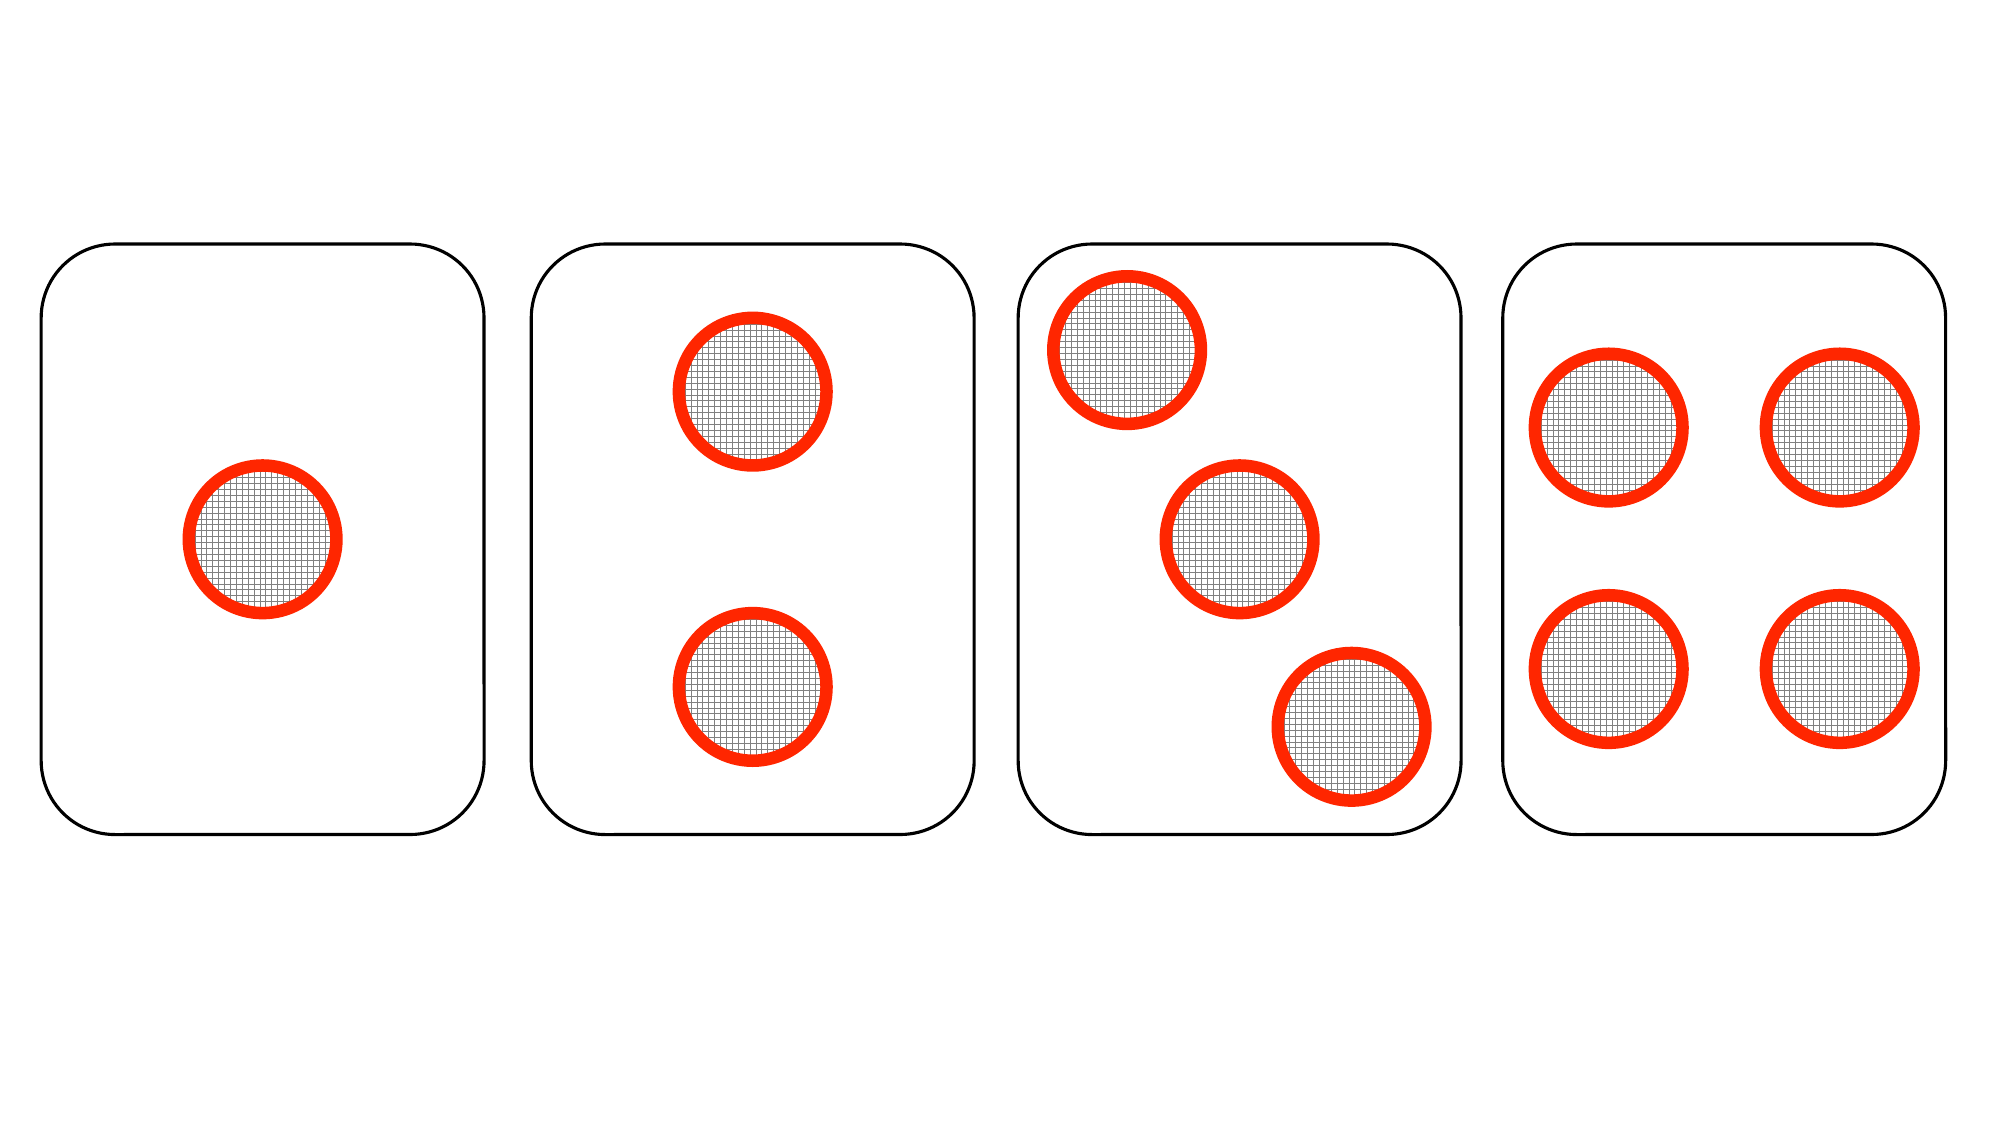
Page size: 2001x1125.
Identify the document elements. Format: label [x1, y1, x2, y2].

text_box [1164, 464, 1315, 615]
text_box [187, 464, 338, 615]
text_box [1501, 242, 1947, 836]
text_box [677, 612, 828, 762]
text_box [677, 316, 828, 467]
text_box [1533, 594, 1684, 744]
text_box [1764, 594, 1915, 744]
text_box [40, 242, 486, 836]
text_box [530, 242, 976, 836]
text_box [1764, 352, 1915, 503]
text_box [1052, 275, 1202, 425]
text_box [1533, 352, 1684, 503]
text_box [1276, 651, 1427, 802]
text_box [1017, 242, 1463, 836]
